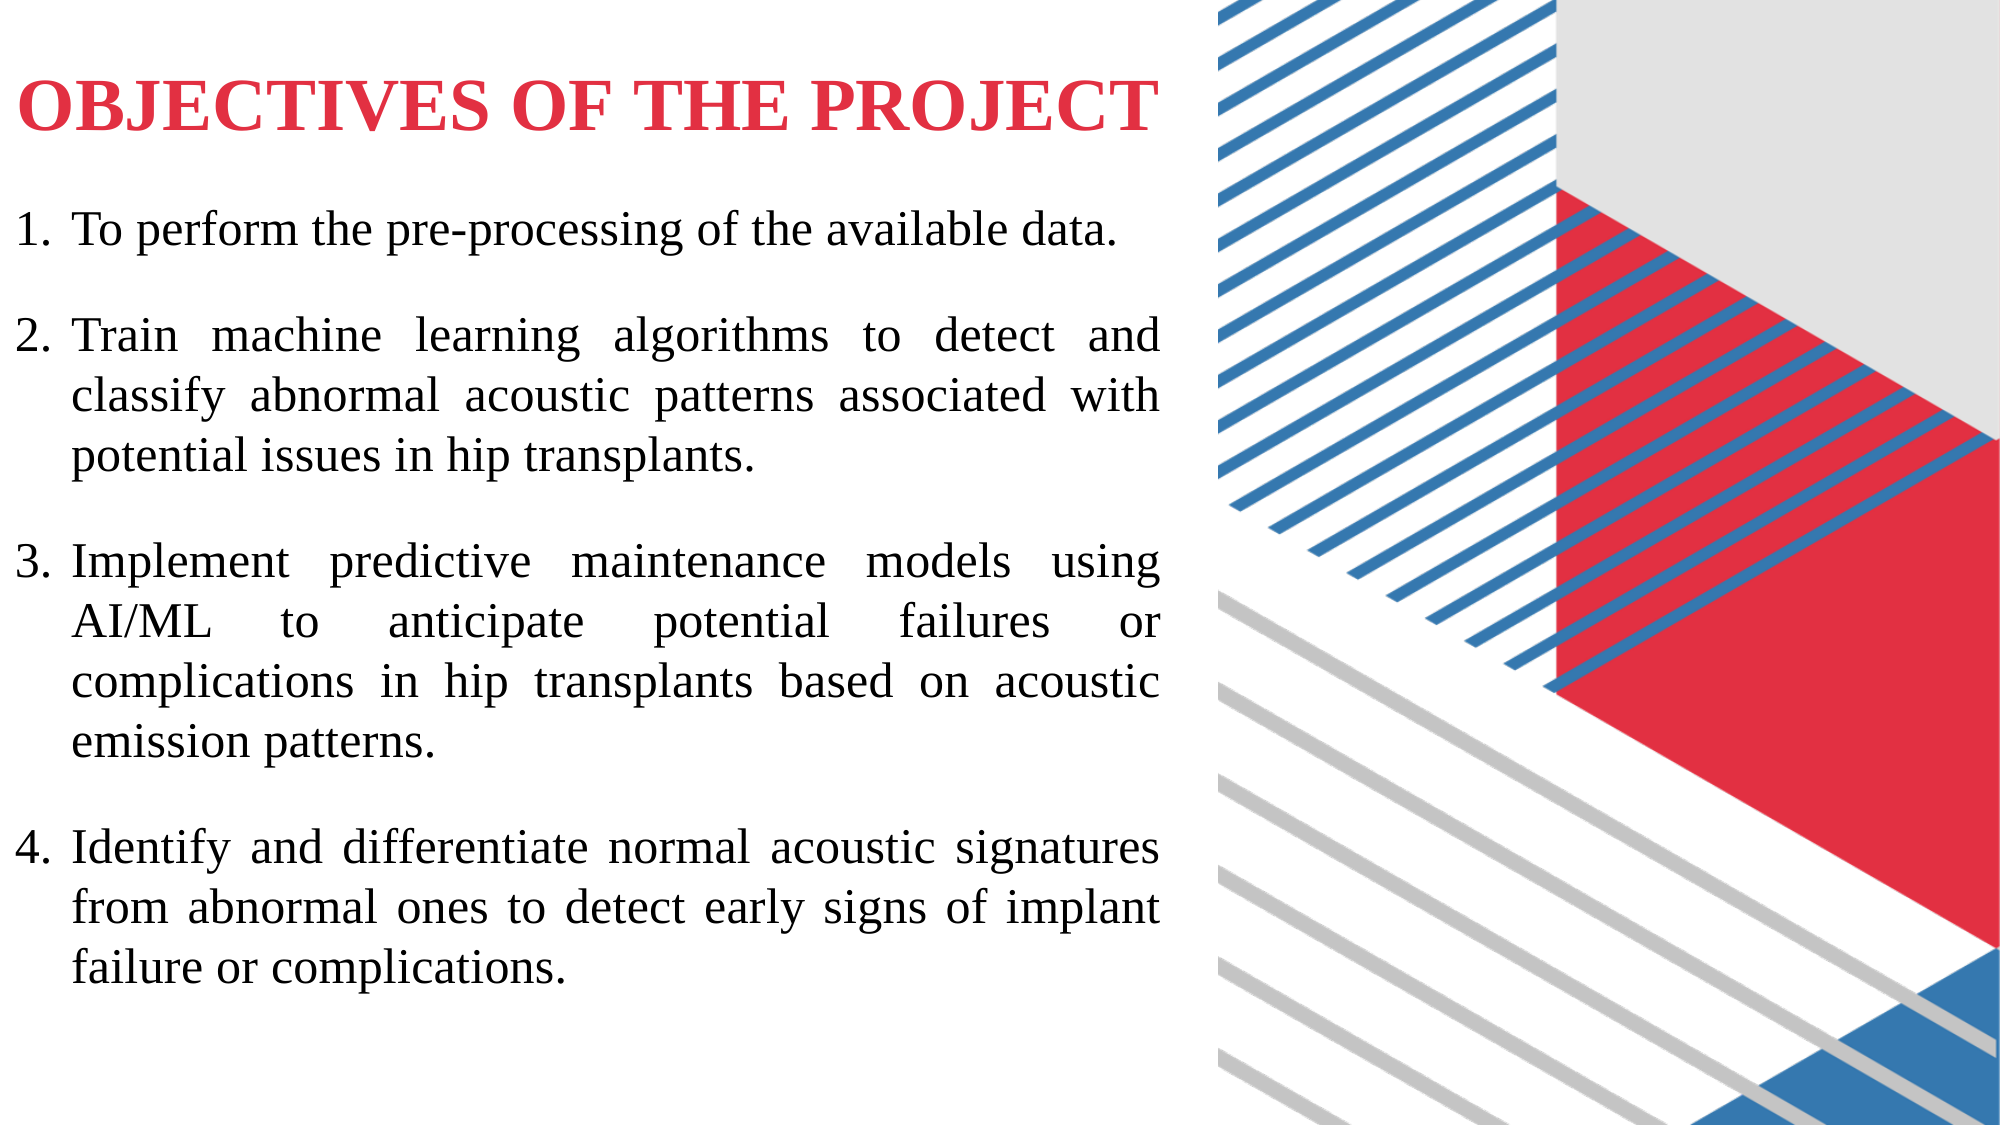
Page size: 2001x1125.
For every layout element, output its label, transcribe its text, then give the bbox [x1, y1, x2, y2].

text_box To perform the pre-processing of the available data. Train machine learning algorithms to detect and classify abnormal acoustic patterns associated with potential issues in hip transplants. Implement predictive maintenance models using AI/ML to anticipate potential failures or complications in hip transplants based on acoustic emission patterns. Identify and differentiate normal acoustic signatures from abnormal ones to detect early signs of implant failure or complications. [0, 188, 1178, 823]
picture [1218, 0, 2000, 1125]
text_box OBJECTIVES OF THE PROJECT [0, 47, 1178, 188]
